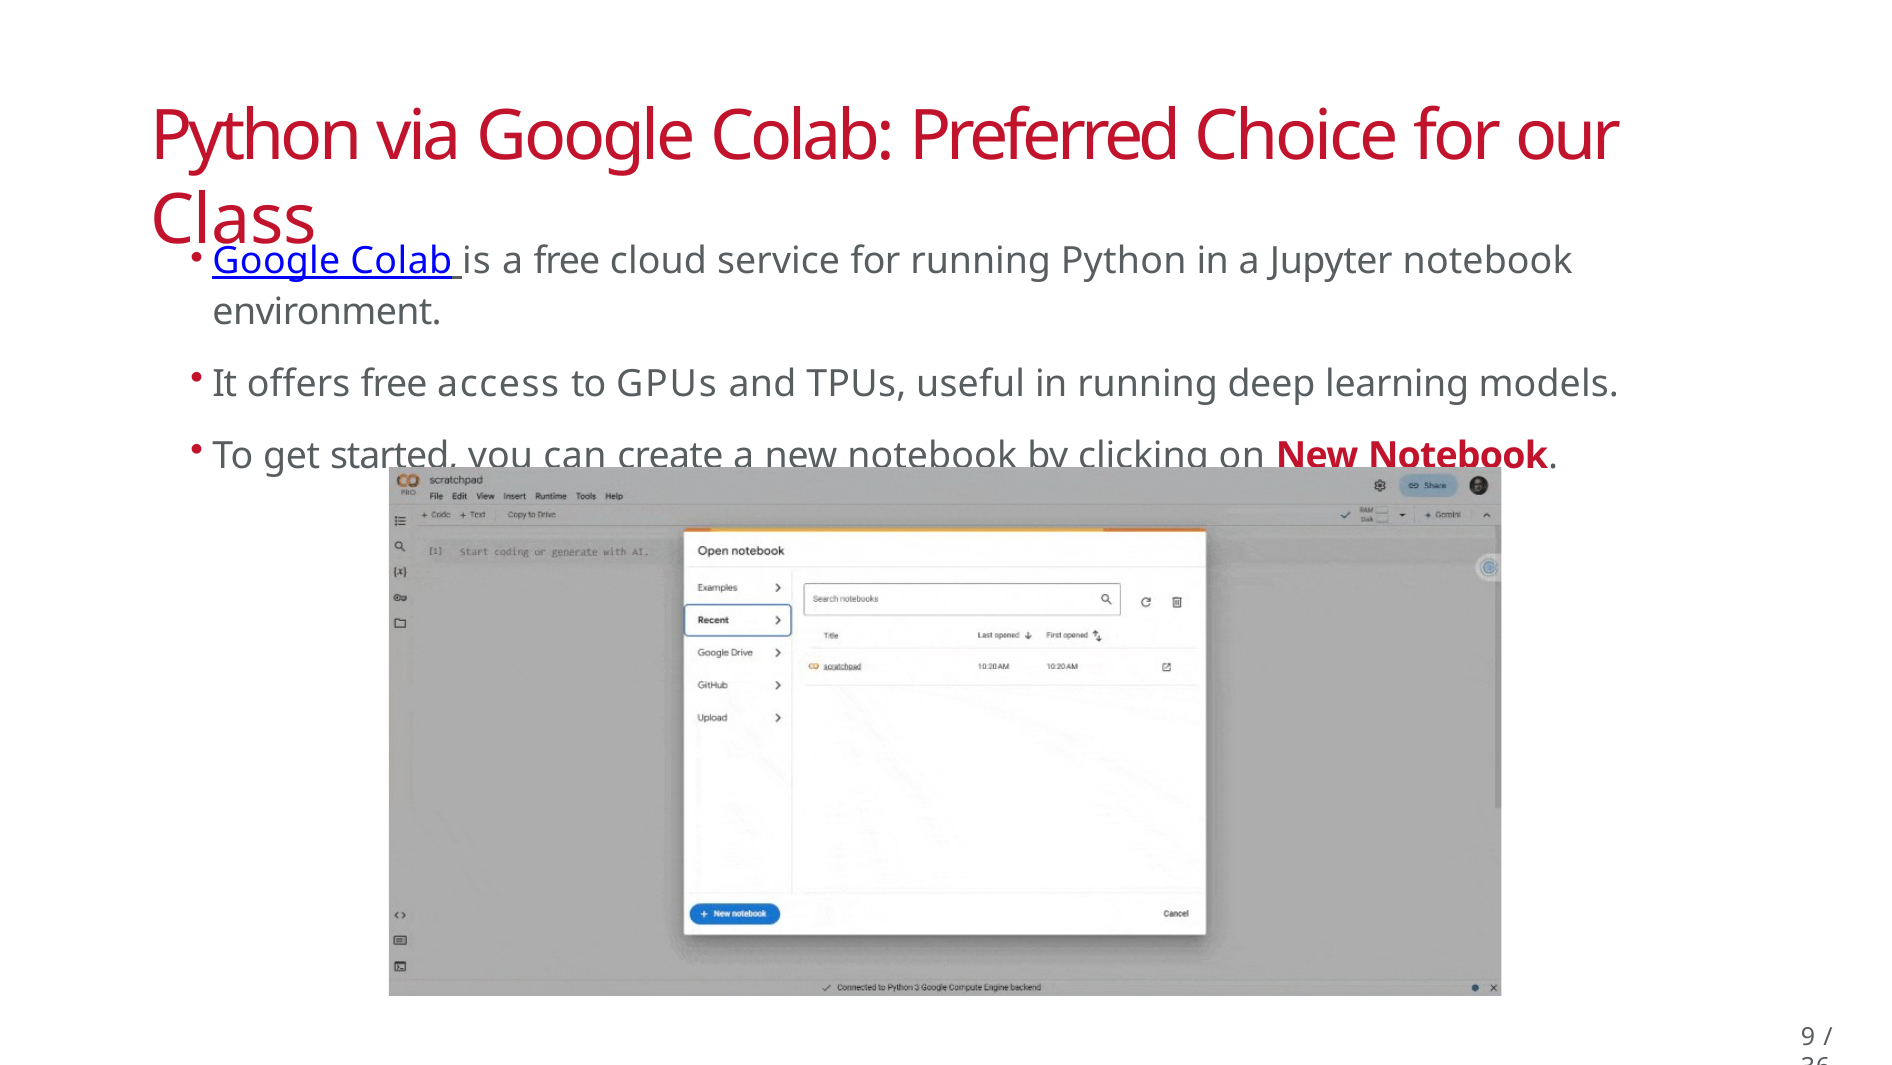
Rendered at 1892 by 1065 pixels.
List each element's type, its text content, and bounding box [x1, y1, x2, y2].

text_box 9 / 36 [1798, 1018, 1868, 1065]
title Python via Google Colab: Preferred Choice for our Class [147, 86, 1698, 268]
text_box Google Colab is a free cloud service for running Python in a Jupyter notebook environment. It offers free access to GPUs and TPUs, useful in running deep learning models. To get started, you can create a new notebook by clicking on New Notebook. [188, 233, 1725, 476]
text_box [388, 467, 1502, 996]
